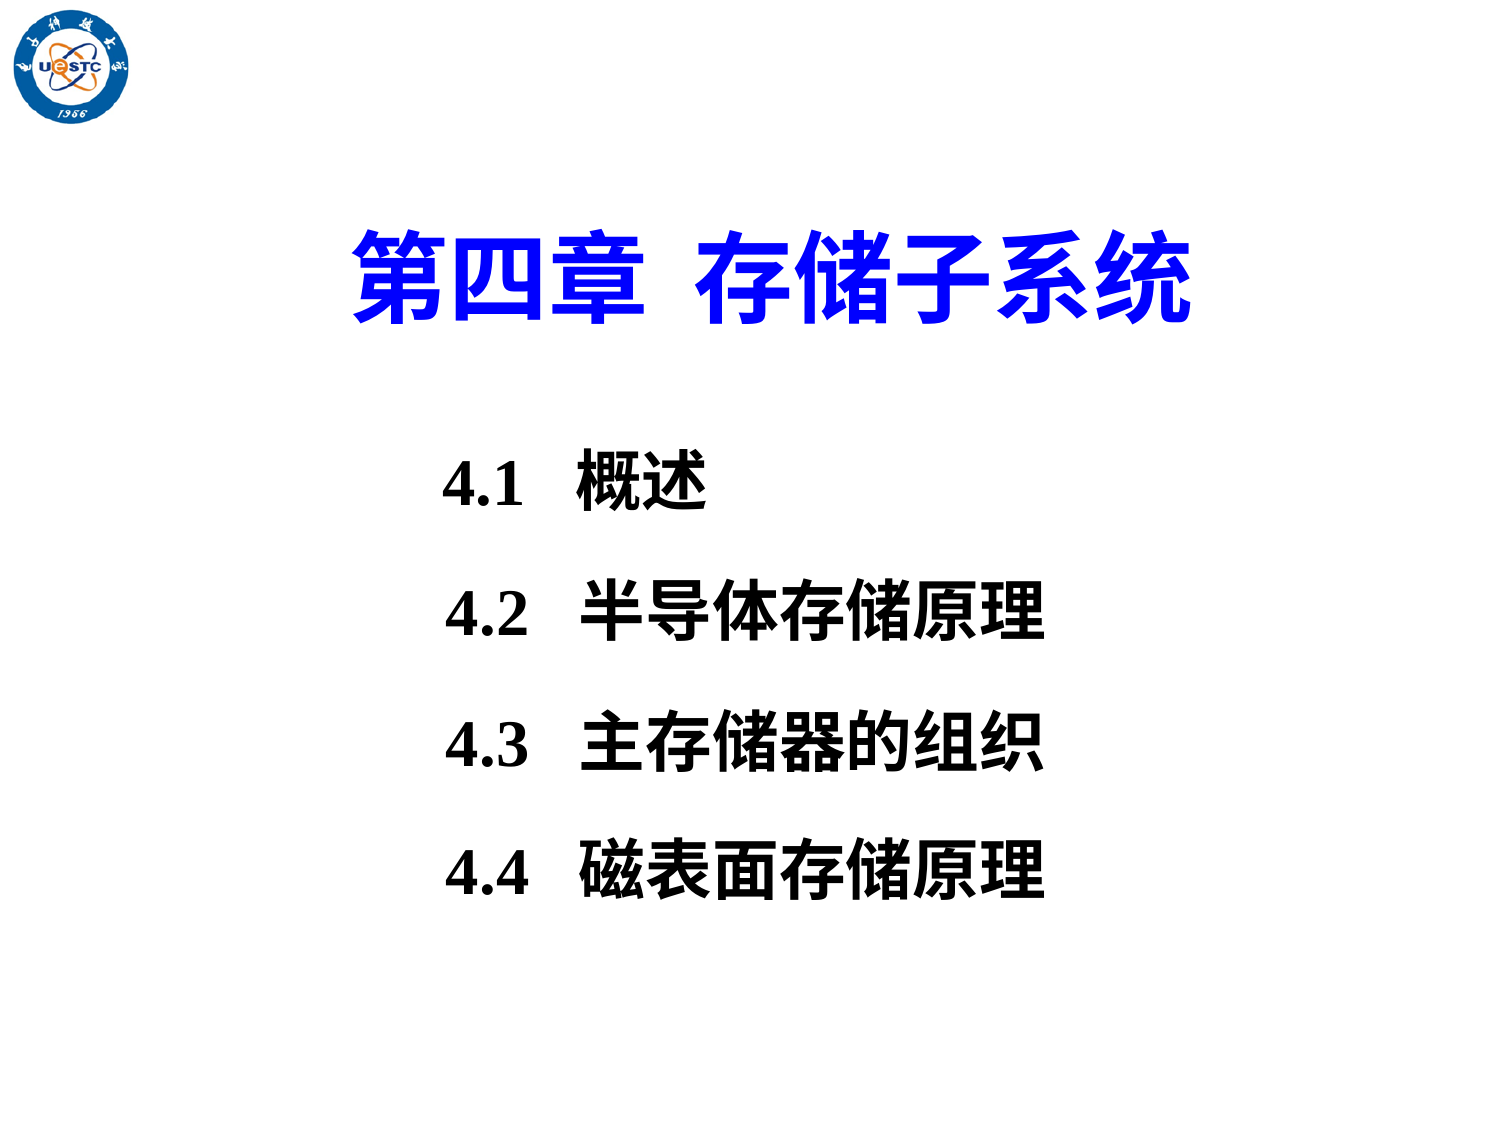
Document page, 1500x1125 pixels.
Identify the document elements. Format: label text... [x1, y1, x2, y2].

text_box 第四章 存储子系统 [333, 208, 1209, 343]
text_box 4.3 主存储器的组织 [431, 692, 1081, 788]
text_box 4.1 概述 [427, 431, 809, 526]
text_box 4.2 半导体存储原理 [431, 561, 1199, 656]
text_box 4.4 磁表面存储原理 [431, 820, 1140, 916]
picture [6, 8, 136, 126]
